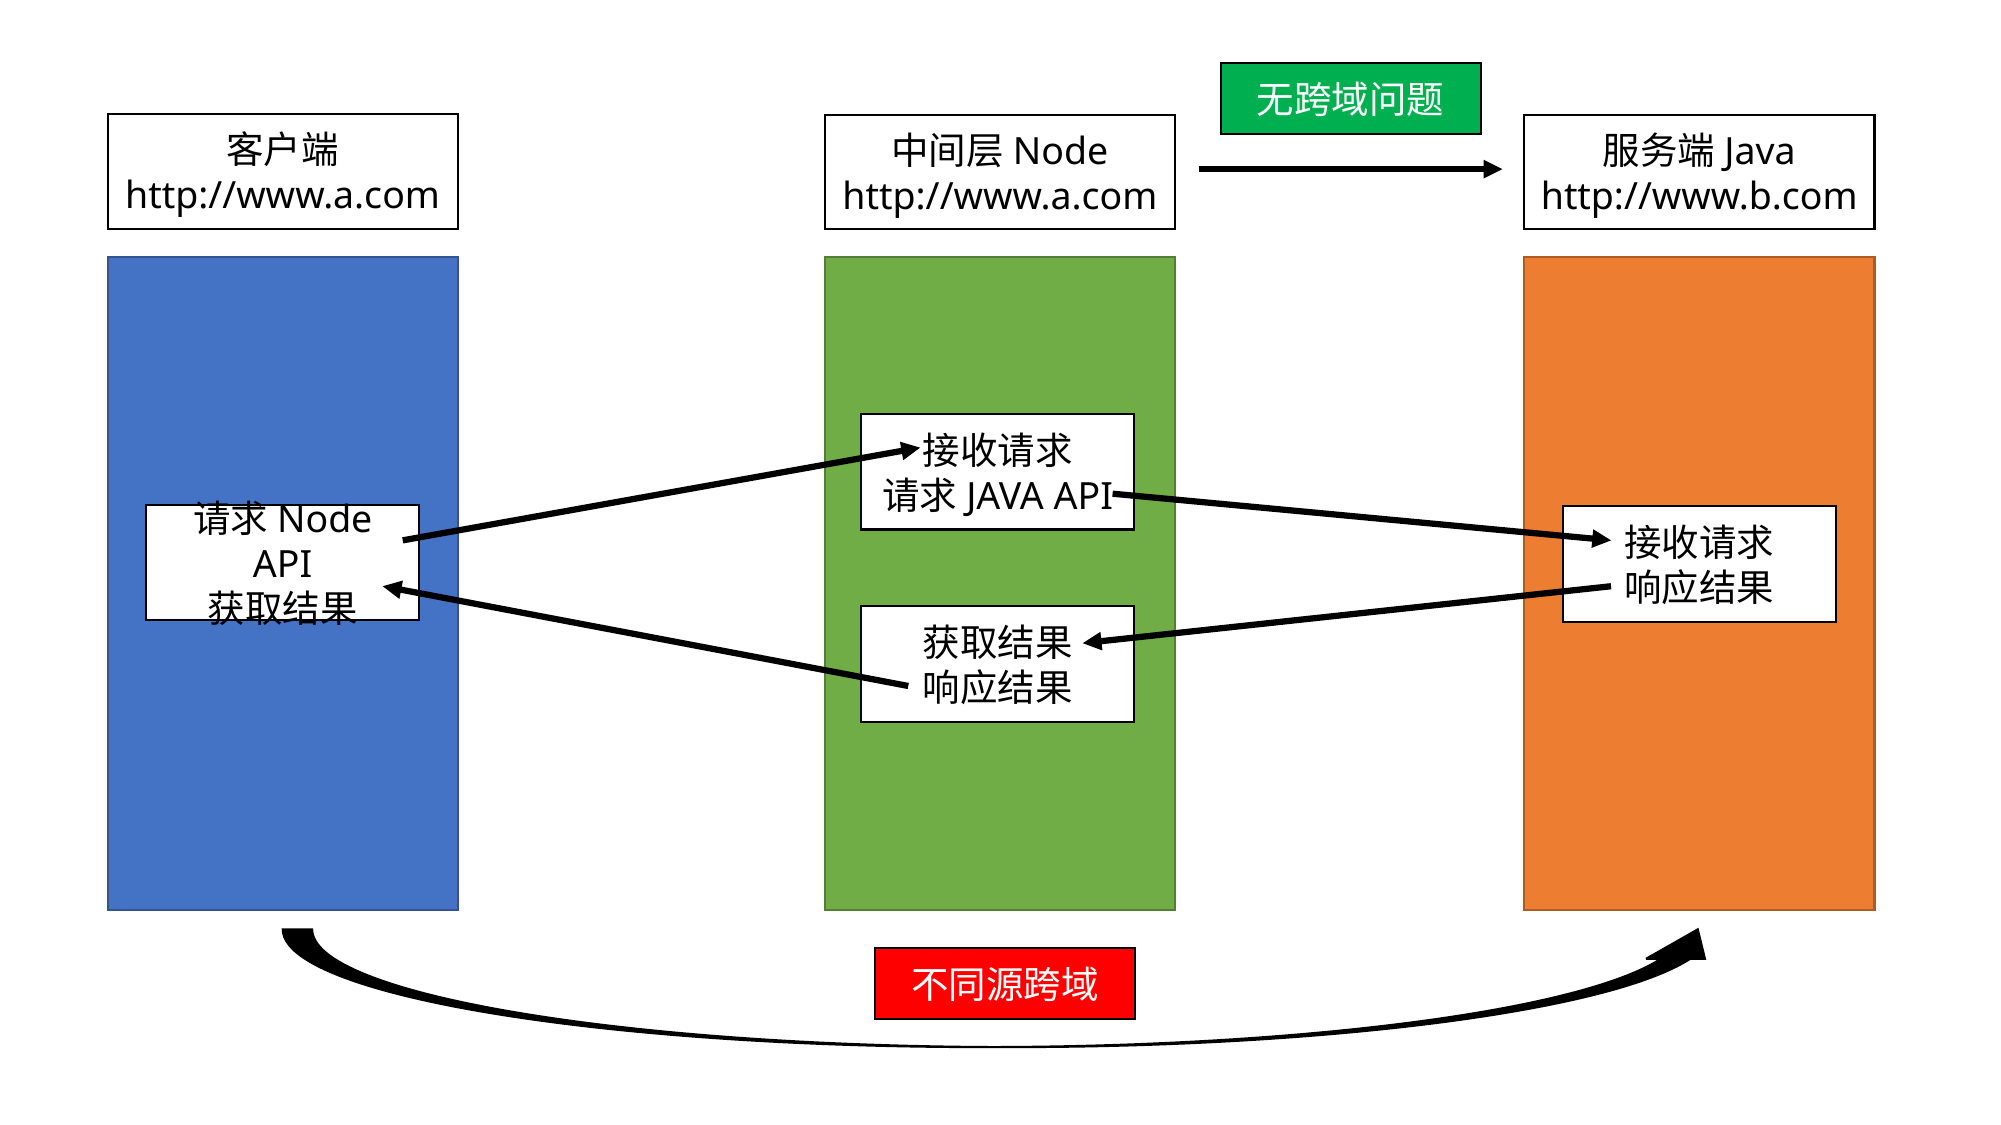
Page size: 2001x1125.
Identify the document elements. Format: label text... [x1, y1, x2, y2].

text_box 接收请求 响应结果 [1562, 505, 1837, 623]
text_box [281, 927, 1707, 1049]
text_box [1112, 493, 1611, 541]
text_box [1082, 586, 1611, 644]
text_box 不同源跨域 [874, 947, 1136, 1020]
text_box 服务端Java http://www.b.com [1523, 114, 1876, 230]
text_box [824, 256, 1176, 493]
text_box [1523, 256, 1876, 911]
text_box 客户端 http://www.a.com [107, 113, 459, 230]
text_box [824, 644, 1176, 911]
text_box [107, 256, 459, 911]
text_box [382, 586, 909, 687]
text_box 接收请求 请求JAVA API [860, 413, 1135, 531]
text_box [824, 531, 1176, 605]
text_box 中间层Node http://www.a.com [824, 114, 1176, 230]
text_box 请求Node API 获取结果 [145, 504, 420, 621]
text_box 获取结果 响应结果 [860, 605, 1135, 723]
text_box 无跨域问题 [1220, 62, 1482, 135]
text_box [402, 447, 921, 541]
